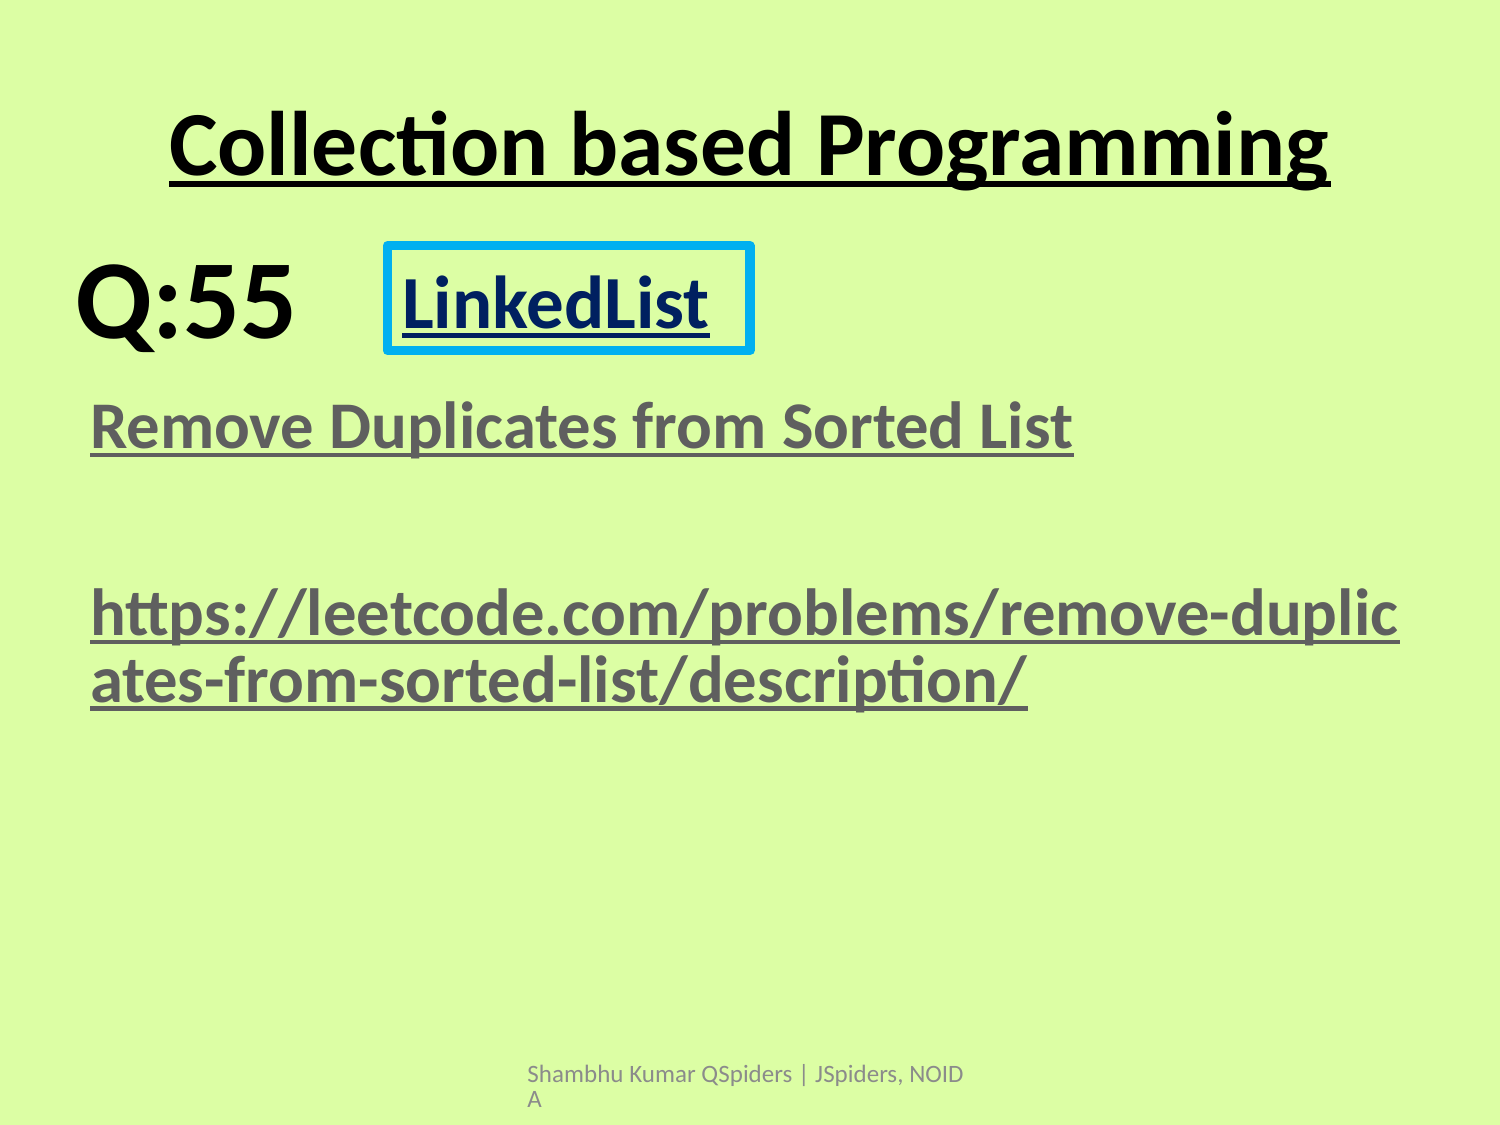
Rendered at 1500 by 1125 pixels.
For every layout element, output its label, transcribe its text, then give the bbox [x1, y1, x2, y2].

text_box LinkedList [387, 245, 750, 351]
slide_number Q:55 [50, 200, 313, 388]
title Collection based Programming [75, 45, 1425, 187]
list Remove Duplicates from Sorted List https://leetcode.com/problems/remove-duplicates-from-sorted-list/description/ [75, 187, 1425, 975]
footer Shambhu Kumar QSpiders | JSpiders, NOIDA [512, 1042, 988, 1103]
